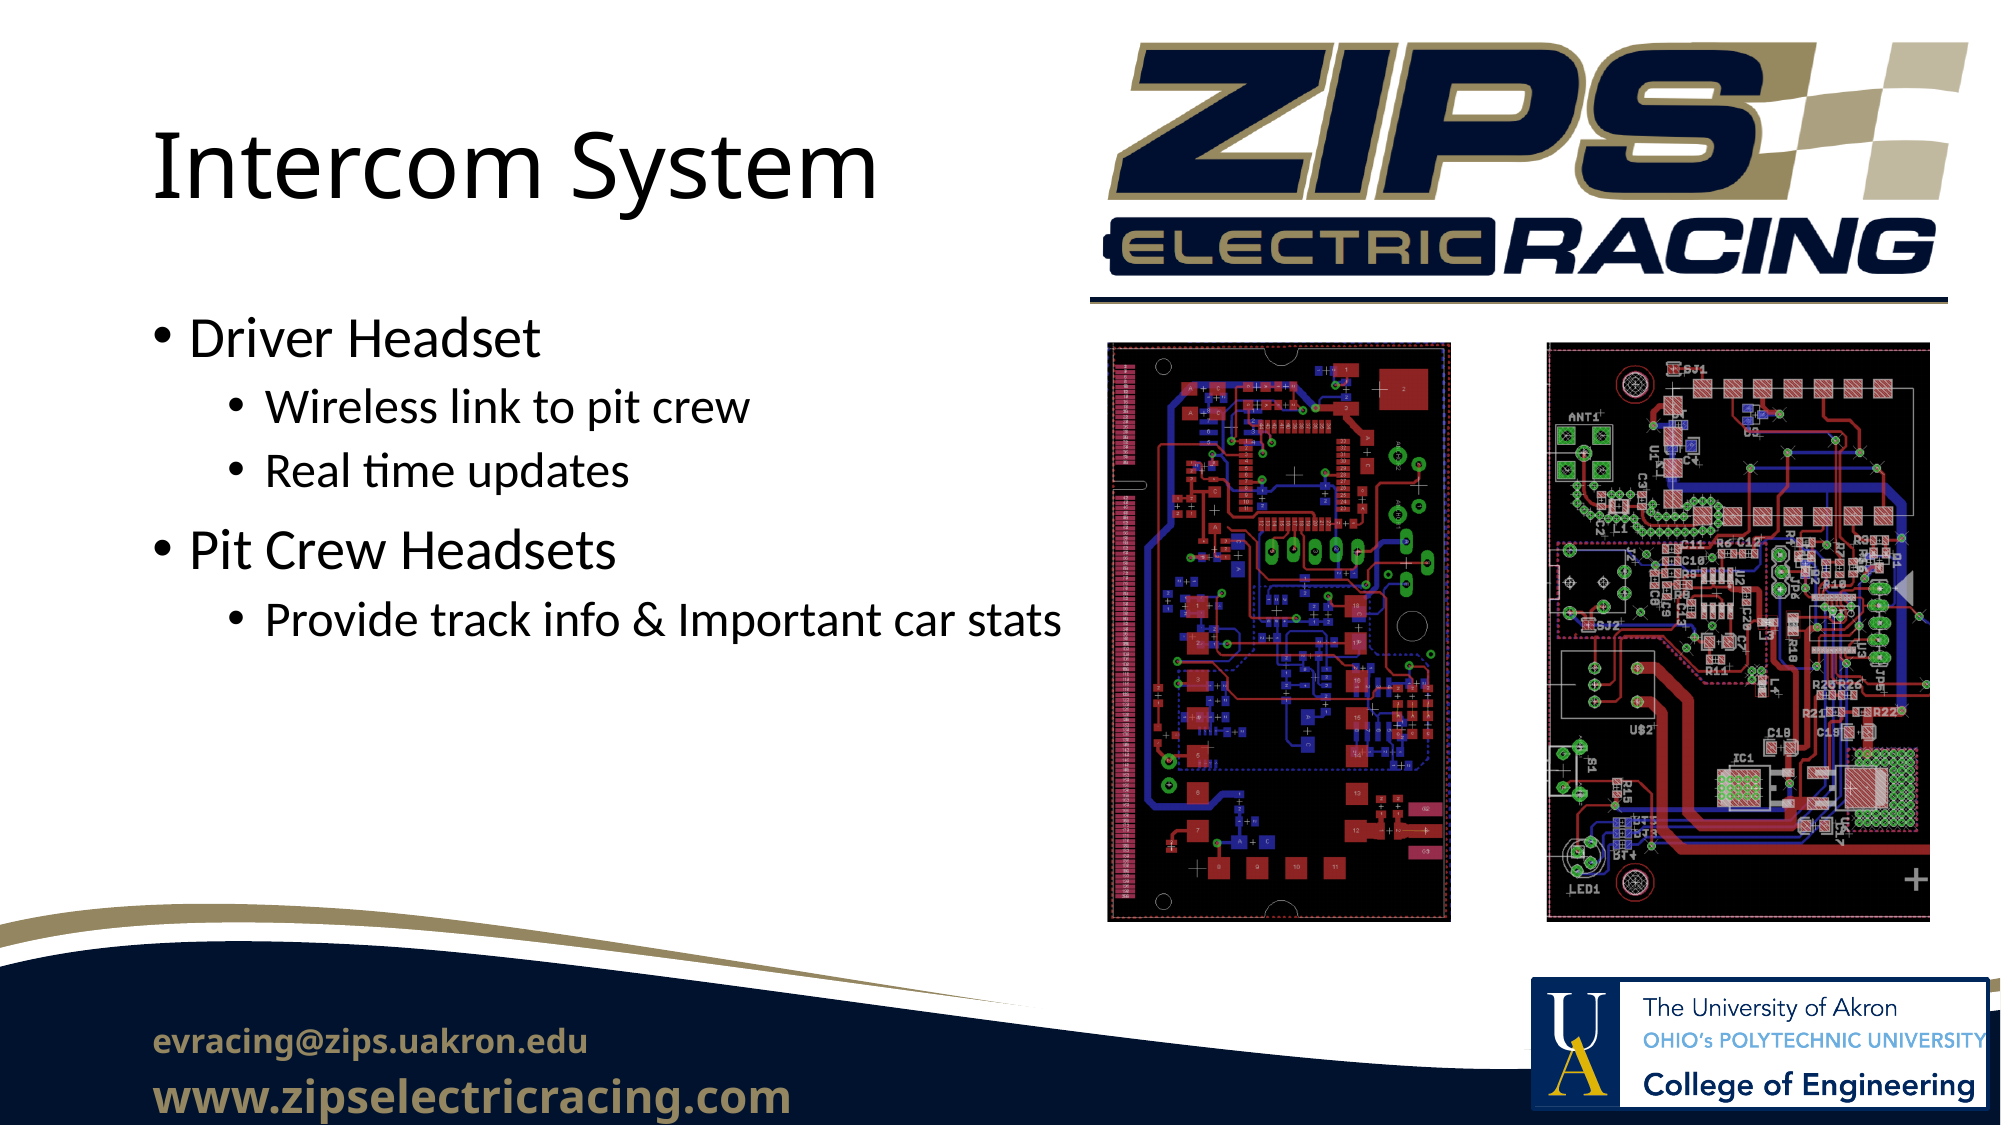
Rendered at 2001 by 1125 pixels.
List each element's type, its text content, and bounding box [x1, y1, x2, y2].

title Intercom System [137, 59, 1863, 278]
picture [1089, 18, 1980, 300]
list Driver Headset Wireless link to pit crew Real time updates Pit Crew Headsets Provide track info & Important car stats [137, 299, 1863, 1014]
picture [1535, 982, 1986, 1107]
picture [989, 343, 2000, 922]
